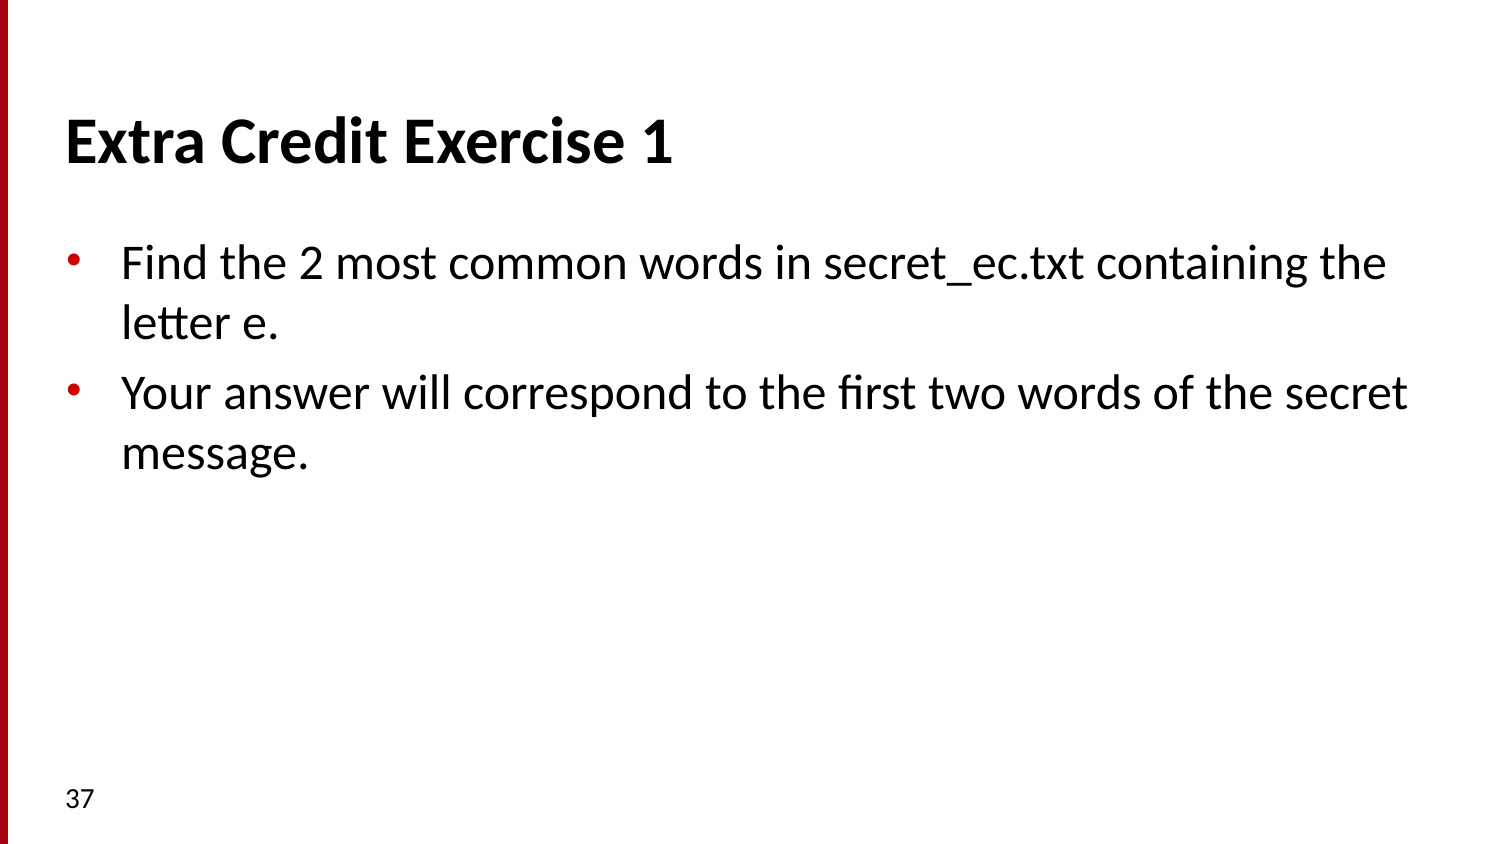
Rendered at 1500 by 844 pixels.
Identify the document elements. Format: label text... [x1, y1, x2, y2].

title Extra Credit Exercise 1 [50, 62, 1450, 185]
list Find the 2 most common words in secret_ec.txt containing the letter e. Your answer will correspond to the first two words of the secret message. [50, 221, 1450, 769]
slide_number 37 [49, 771, 376, 829]
